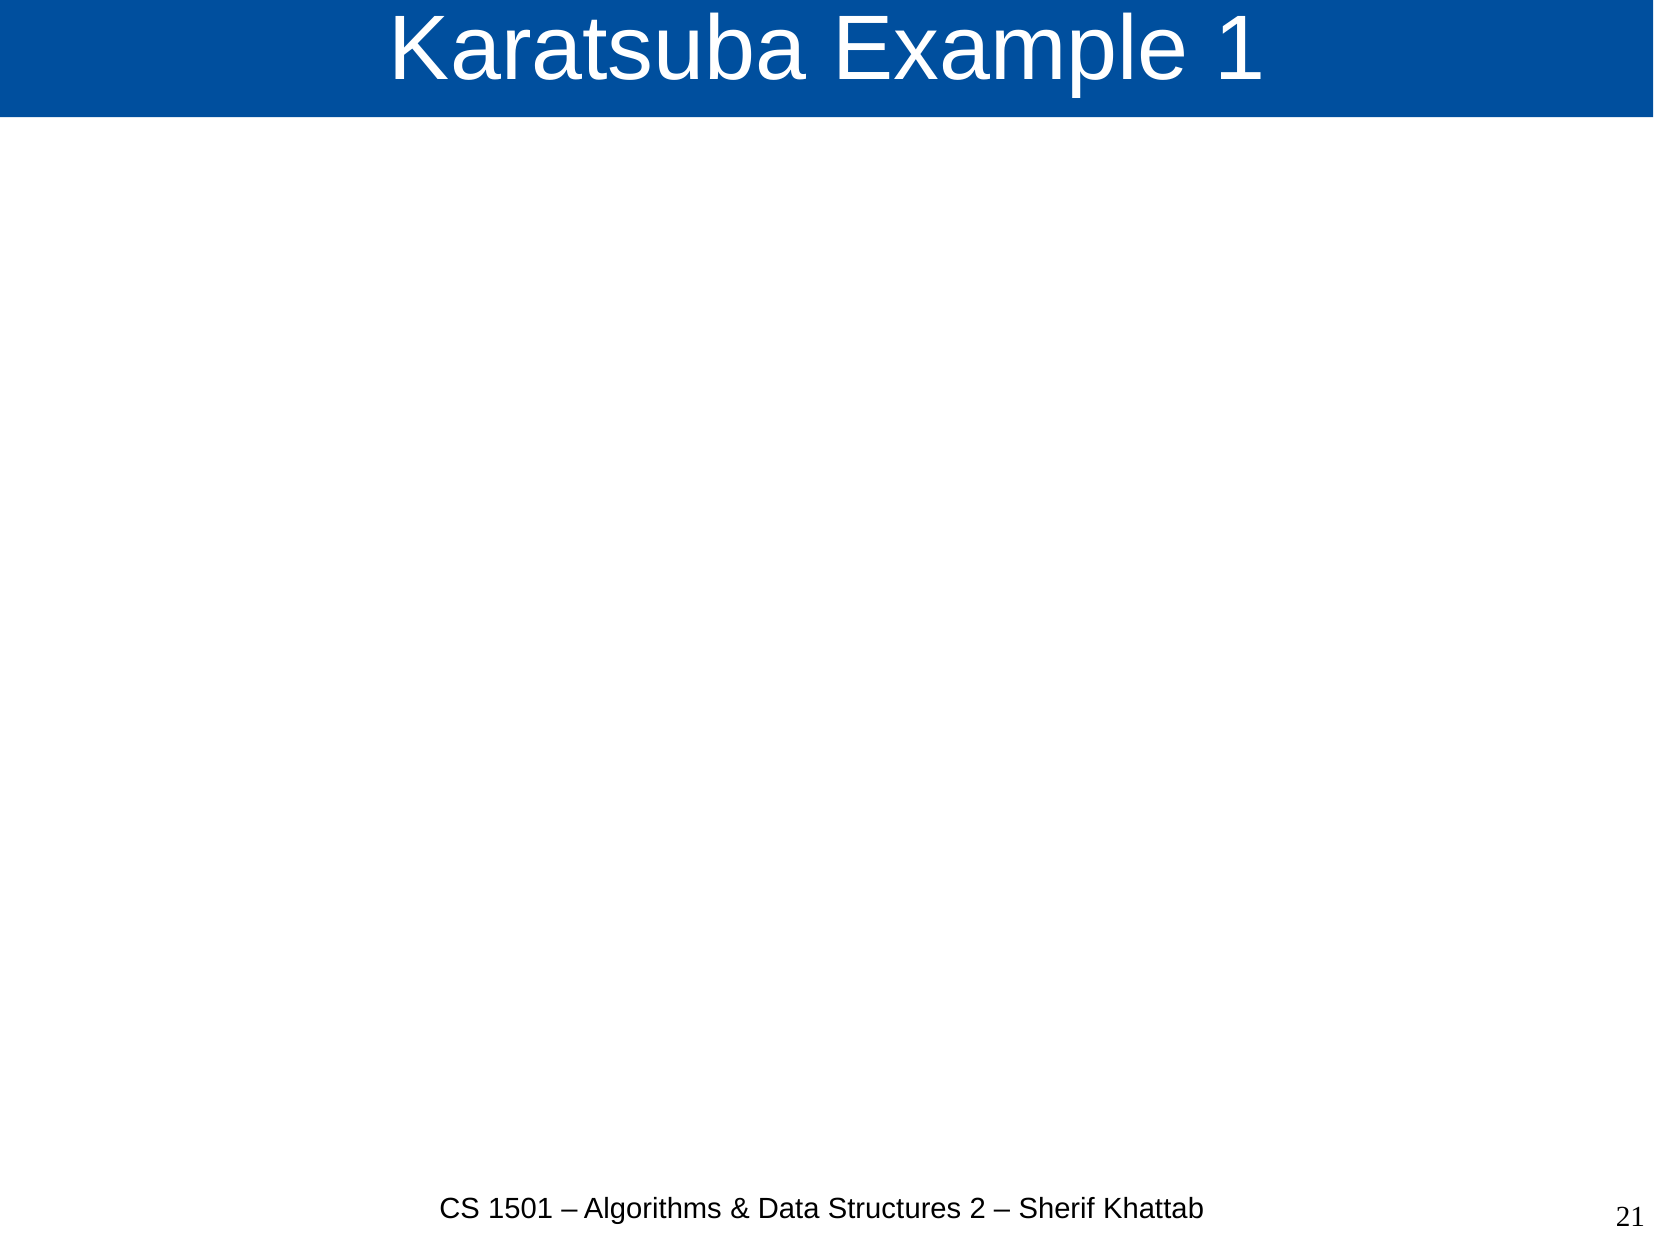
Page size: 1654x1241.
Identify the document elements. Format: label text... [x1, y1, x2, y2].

footer CS 1501 – Algorithms & Data Structures 2 – Sherif Khattab [407, 1191, 1238, 1241]
slide_number 21 [1265, 1199, 1646, 1241]
title Karatsuba Example 1 [0, 0, 1654, 118]
